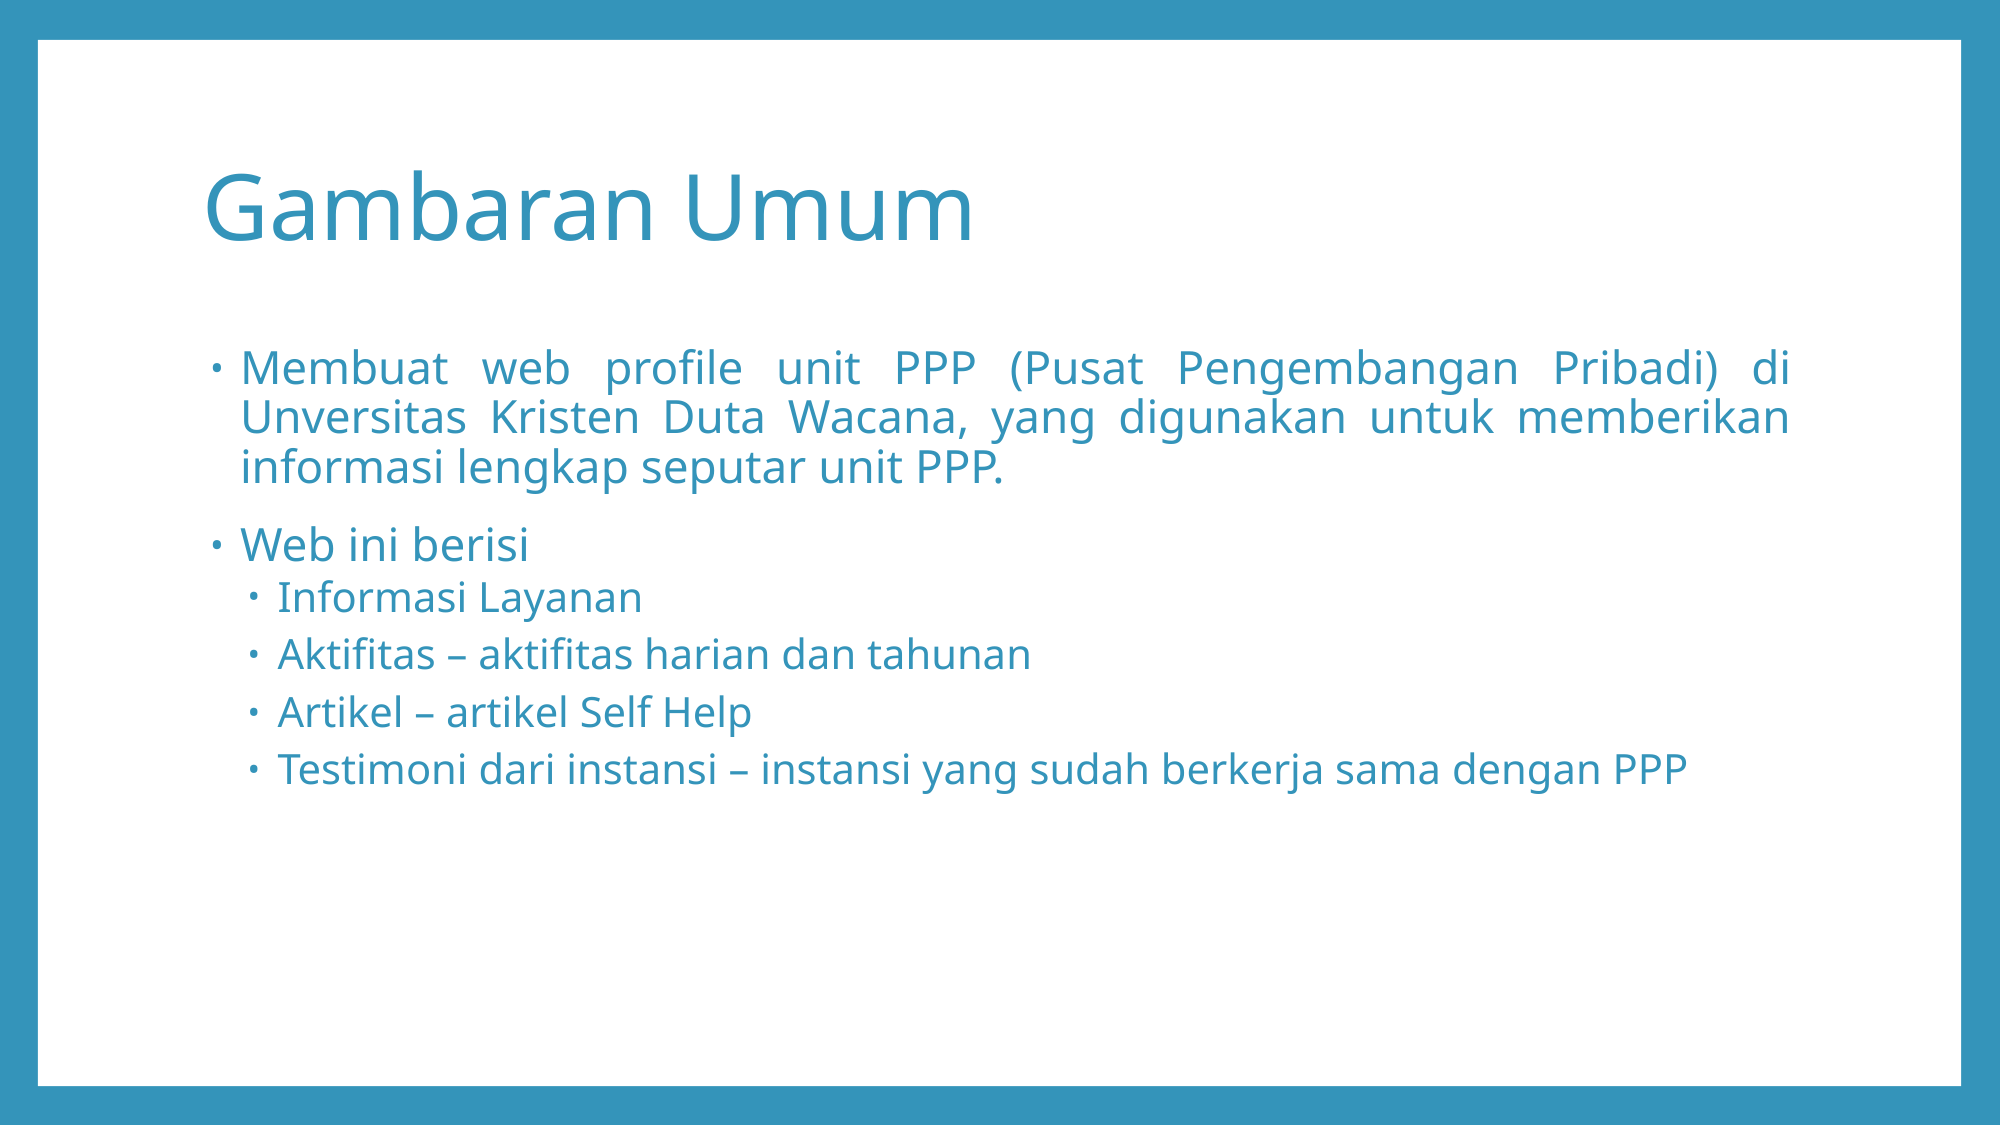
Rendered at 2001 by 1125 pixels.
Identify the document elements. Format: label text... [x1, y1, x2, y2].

list Membuat web profile unit PPP (Pusat Pengembangan Pribadi) di Unversitas Kristen Duta Wacana, yang digunakan untuk memberikan informasi lengkap seputar unit PPP. Web ini berisi Informasi Layanan Aktifitas – aktifitas harian dan tahunan Artikel – artikel Self Help Testimoni dari instansi – instansi yang sudah berkerja sama dengan PPP [187, 337, 1808, 1000]
title Gambaran Umum [187, 99, 1808, 323]
